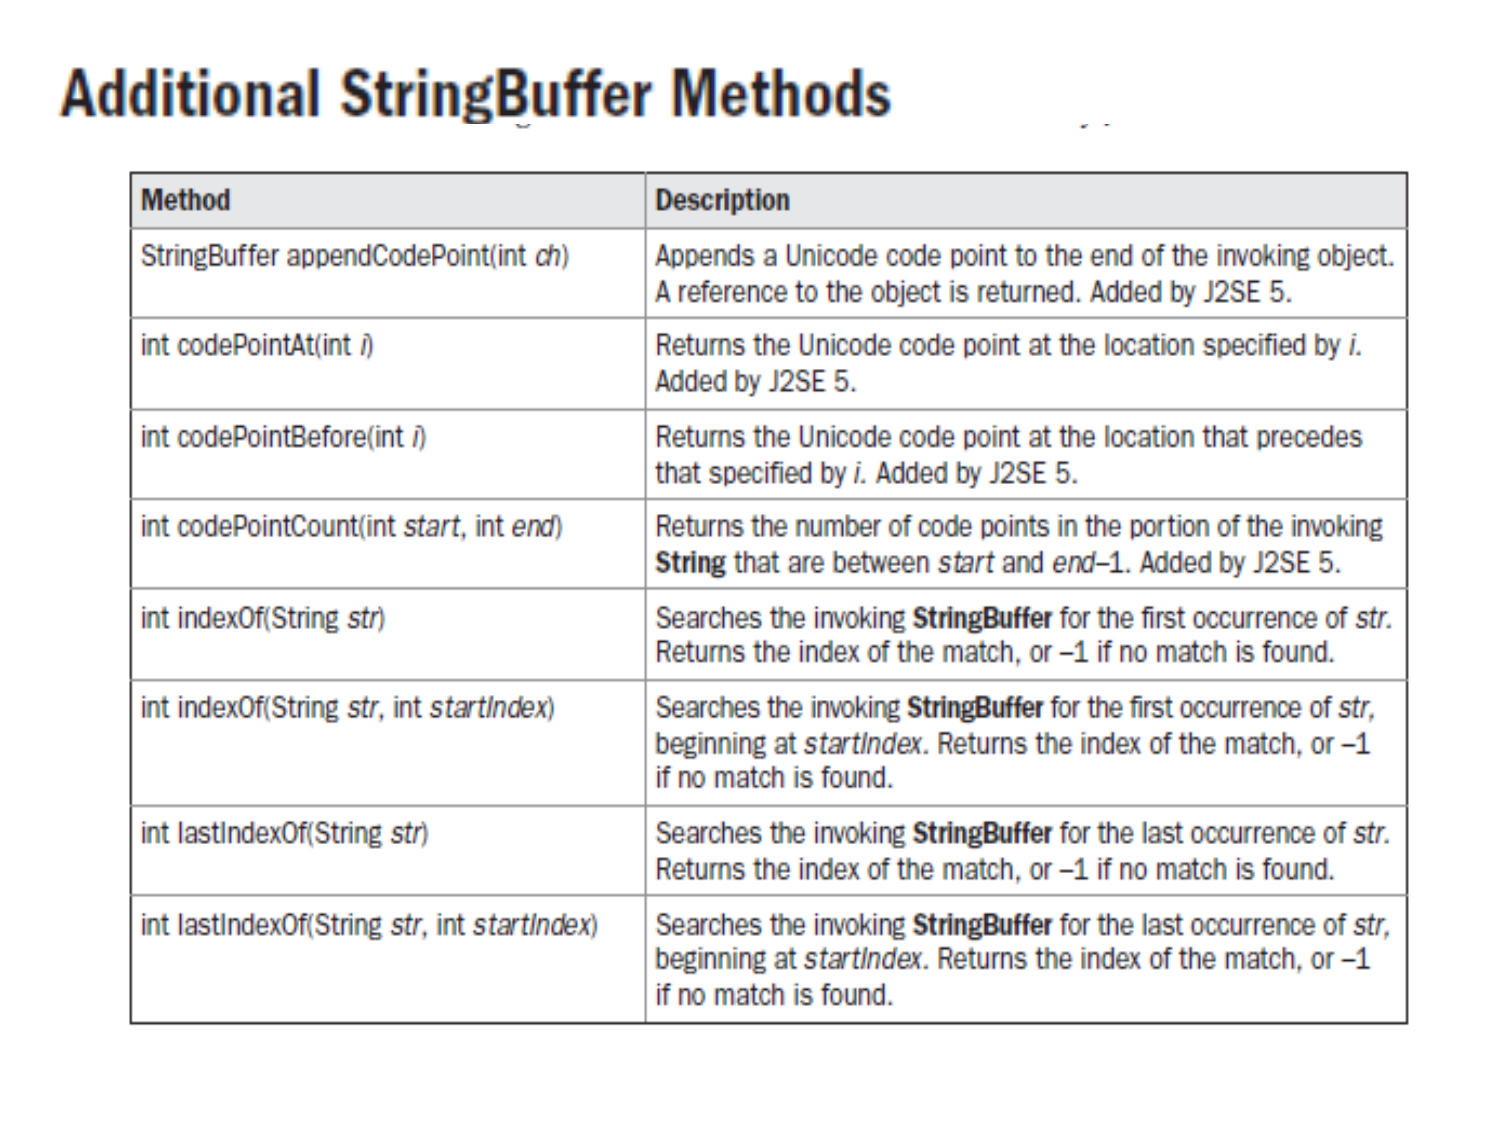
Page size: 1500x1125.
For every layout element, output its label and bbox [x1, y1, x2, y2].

picture [49, 49, 1478, 1088]
